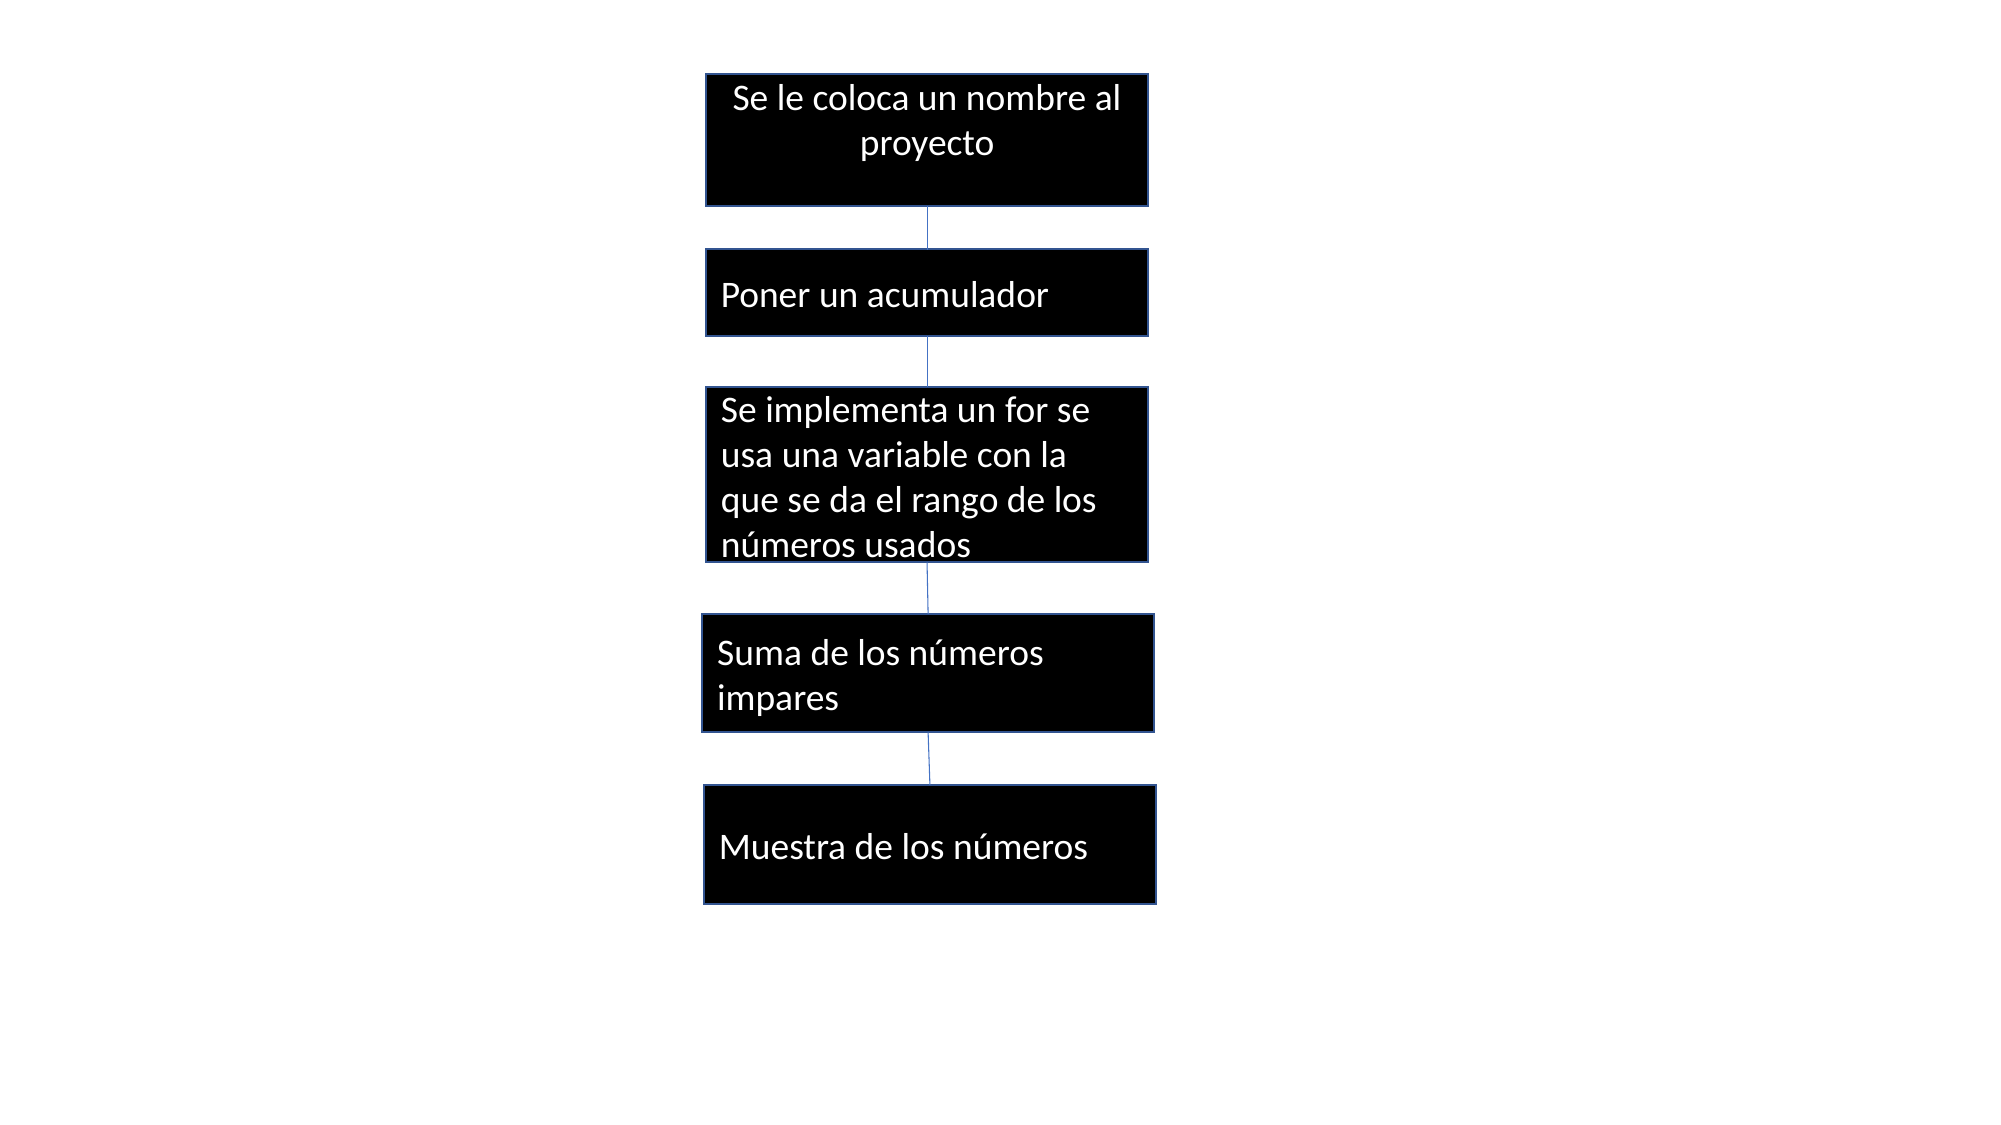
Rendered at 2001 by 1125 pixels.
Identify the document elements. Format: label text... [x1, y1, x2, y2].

text_box Se le coloca un nombre al proyecto [705, 73, 1149, 207]
text_box Se implementa un for se usa una variable con la que se da el rango de los números usados [705, 386, 1149, 563]
text_box Suma de los números impares [701, 613, 1155, 733]
text_box Poner un acumulador [705, 248, 1149, 337]
text_box Muestra de los números [703, 784, 1157, 905]
